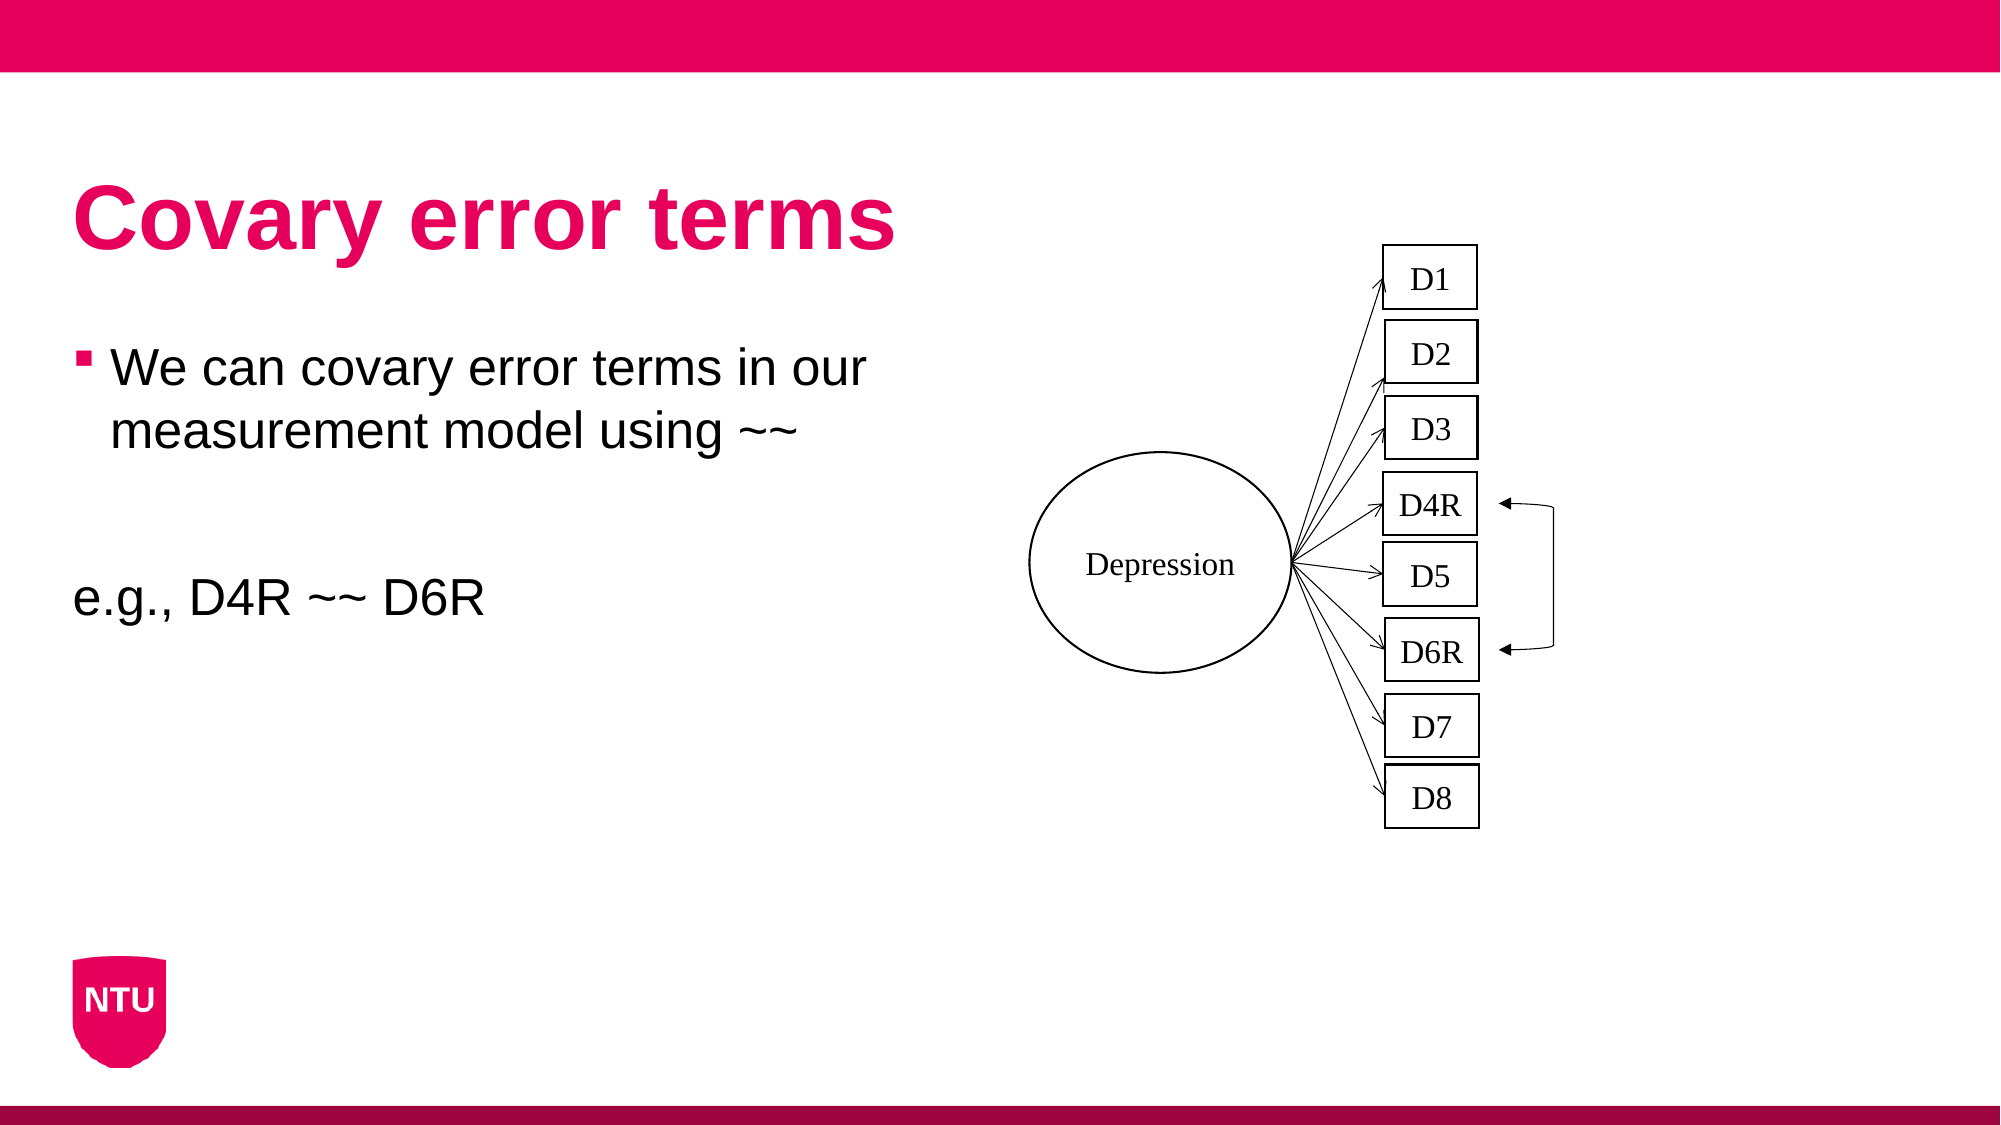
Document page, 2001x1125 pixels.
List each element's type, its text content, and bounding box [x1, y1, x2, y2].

text_box D7 [1385, 693, 1480, 758]
text_box Depression [1028, 451, 1291, 674]
text_box D5 [1385, 541, 1478, 607]
text_box D2 [1384, 319, 1479, 384]
list We can covary error terms in our measurement model using ~~ e.g., D4R ~~ D6R [72, 326, 971, 935]
text_box D4R [1385, 471, 1478, 536]
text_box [1291, 562, 1385, 797]
text_box D1 [1382, 244, 1478, 310]
text_box D3 [1385, 395, 1479, 460]
text_box D6R [1385, 617, 1480, 682]
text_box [1291, 277, 1384, 562]
title Covary error terms [72, 131, 971, 296]
text_box [1498, 497, 1555, 656]
text_box D8 [1384, 763, 1480, 829]
